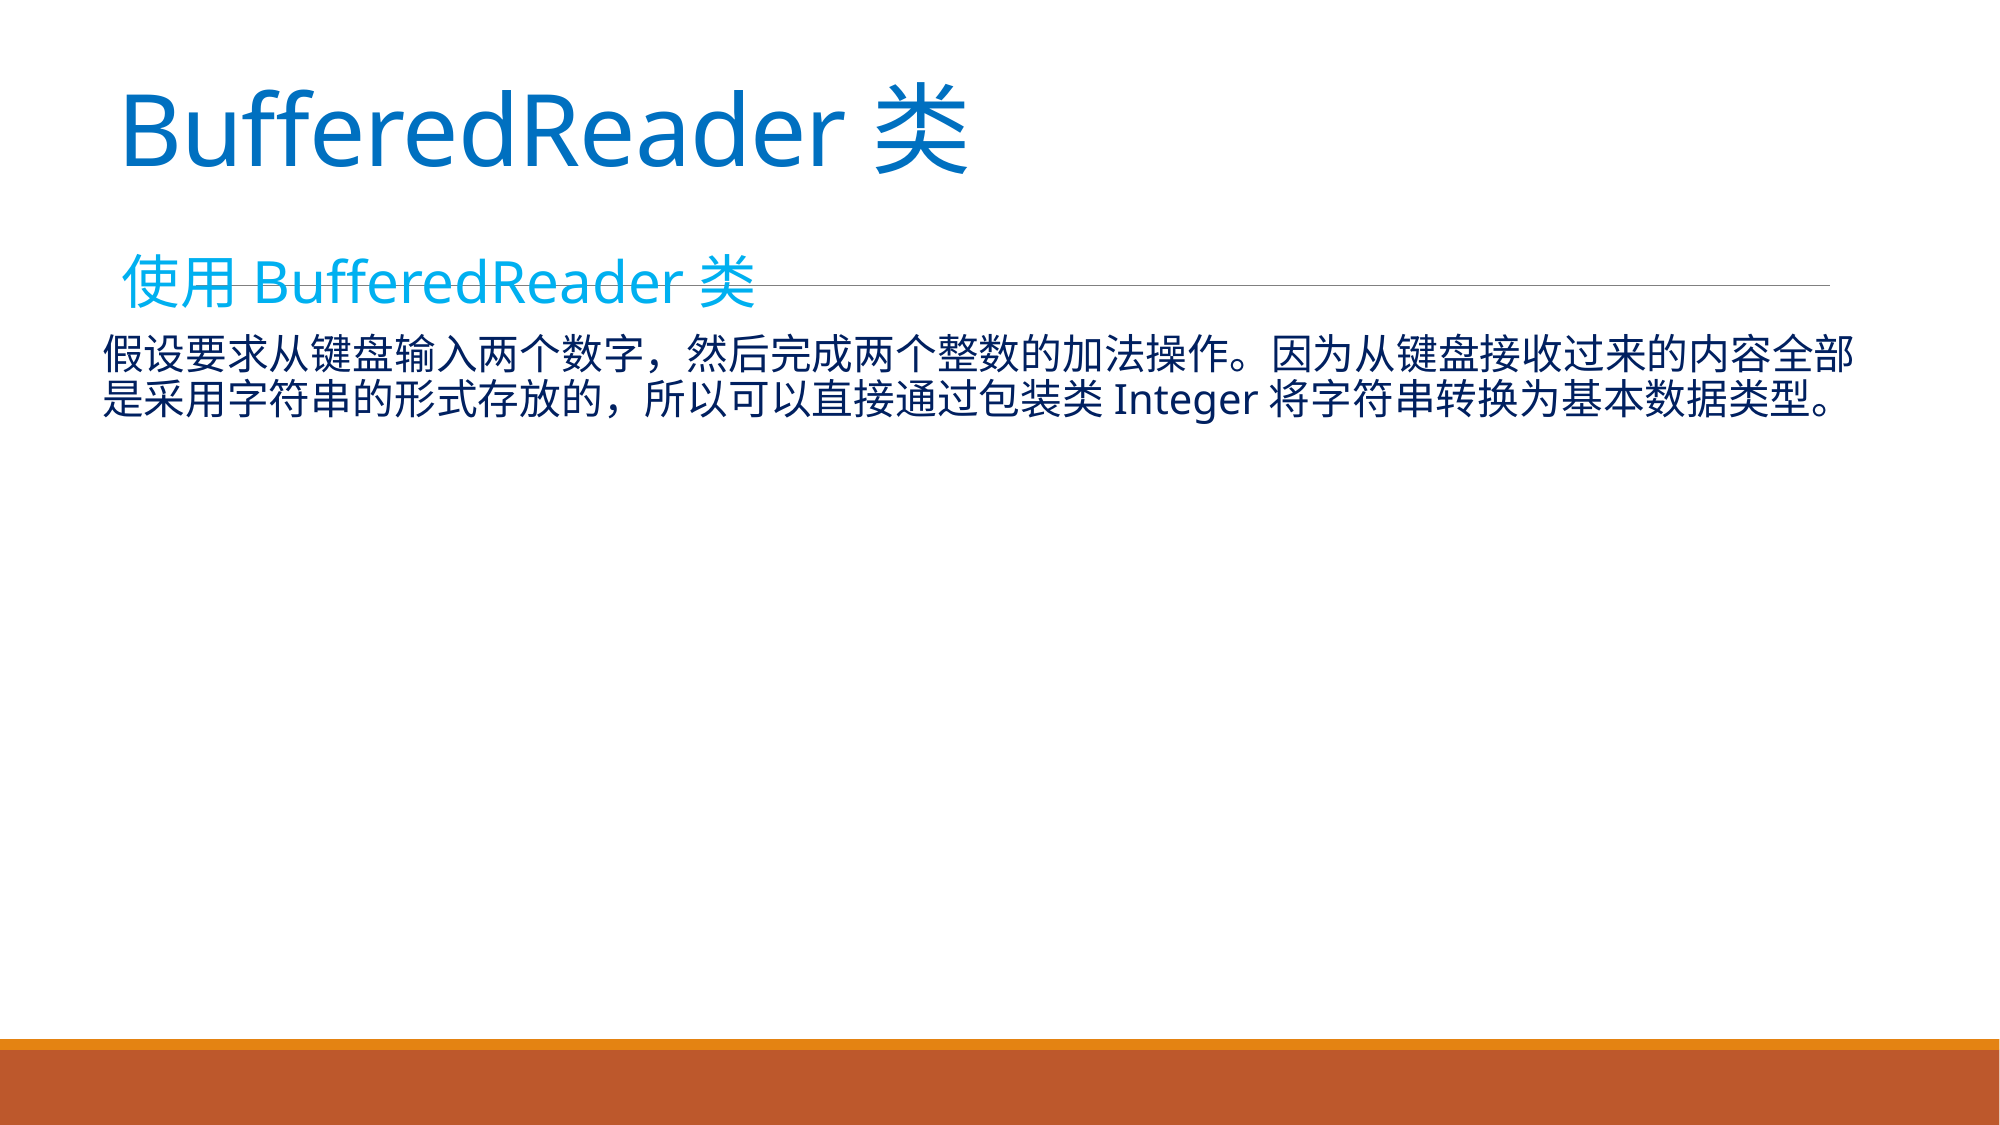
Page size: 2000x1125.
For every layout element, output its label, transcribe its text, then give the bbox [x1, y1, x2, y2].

text_box 使用BufferedReader类 [101, 194, 1851, 326]
list 假设要求从键盘输入两个数字，然后完成两个整数的加法操作。因为从键盘接收过来的内容全部是采用字符串的形式存放的，所以可以直接通过包装类Integer将字符串转换为基本数据类型。 [101, 325, 1886, 1013]
title BufferedReader类 [101, 30, 1850, 194]
